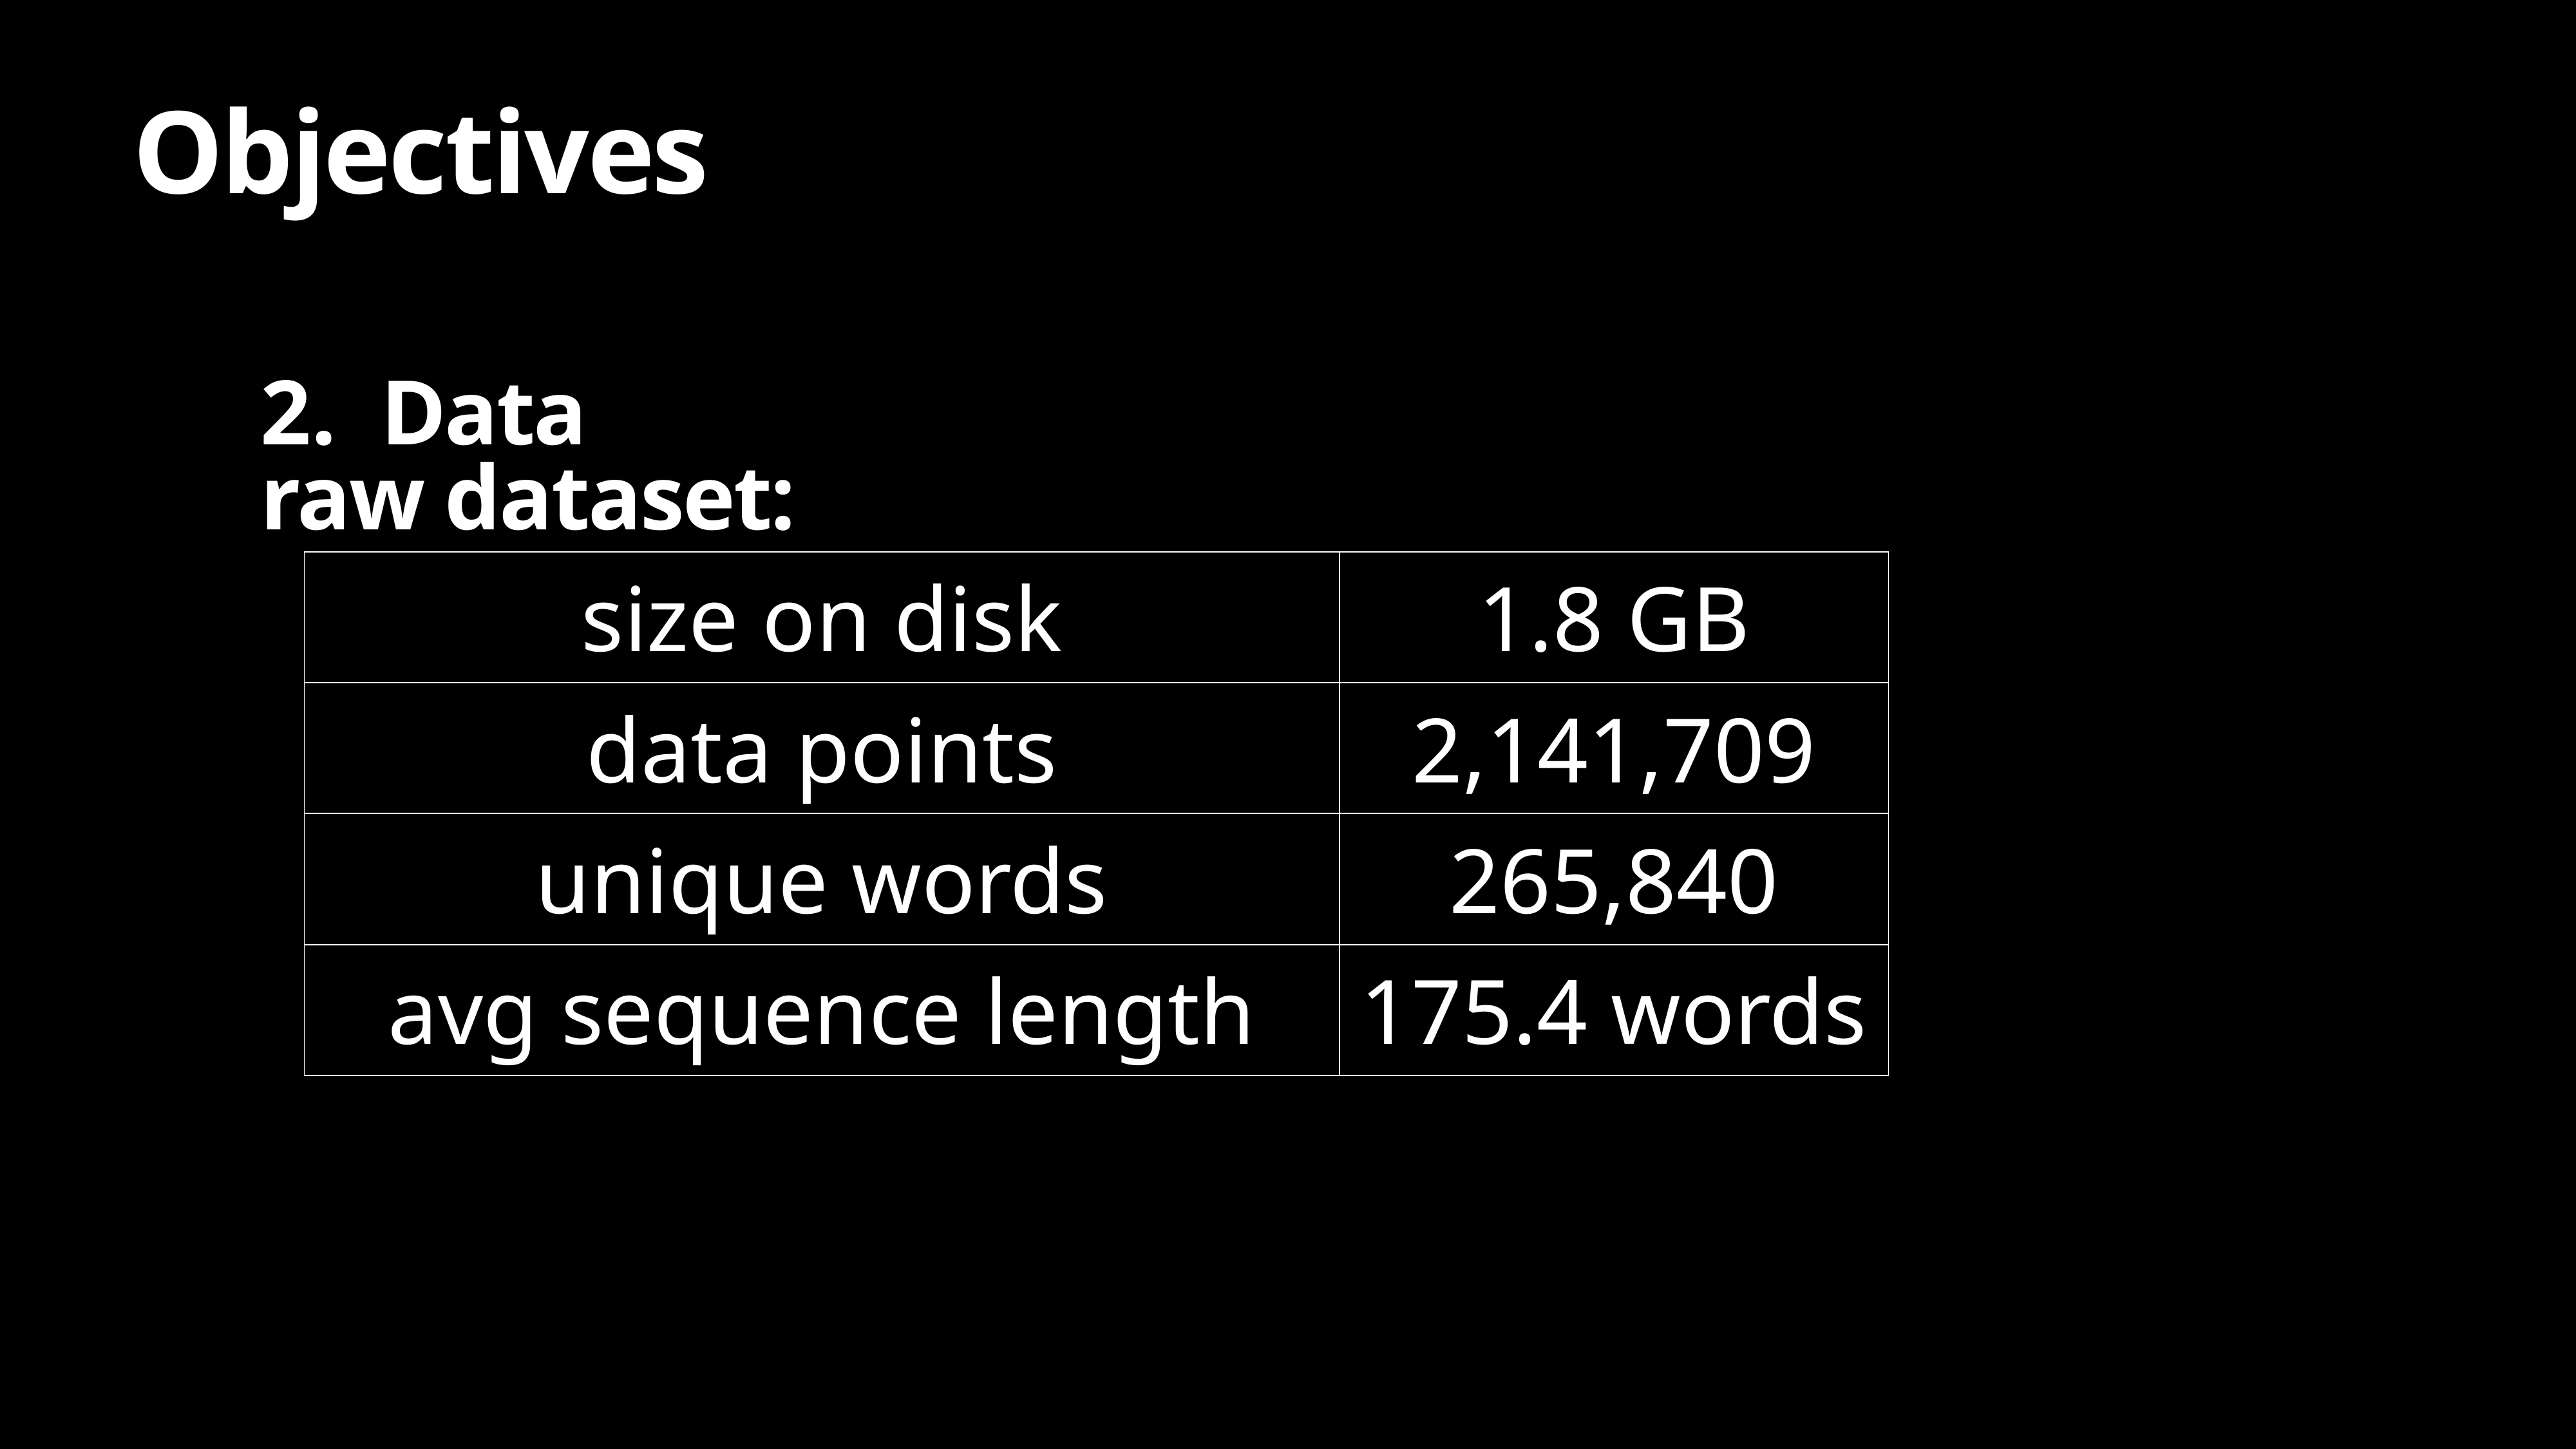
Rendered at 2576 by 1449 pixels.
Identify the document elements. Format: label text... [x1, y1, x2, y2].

text_box Data raw dataset: [254, 370, 2576, 1449]
table_cell data points [305, 683, 1339, 813]
table_header size on disk [305, 553, 1339, 682]
title Objectives [127, 100, 2449, 252]
table_header 1.8 GB [1340, 553, 1888, 682]
table_cell unique words [305, 814, 1339, 944]
table_cell avg sequence length [305, 945, 1339, 1075]
table_cell 175.4 words [1340, 945, 1888, 1075]
table_cell 2,141,709 [1340, 683, 1888, 813]
table_cell 265,840 [1340, 814, 1888, 944]
